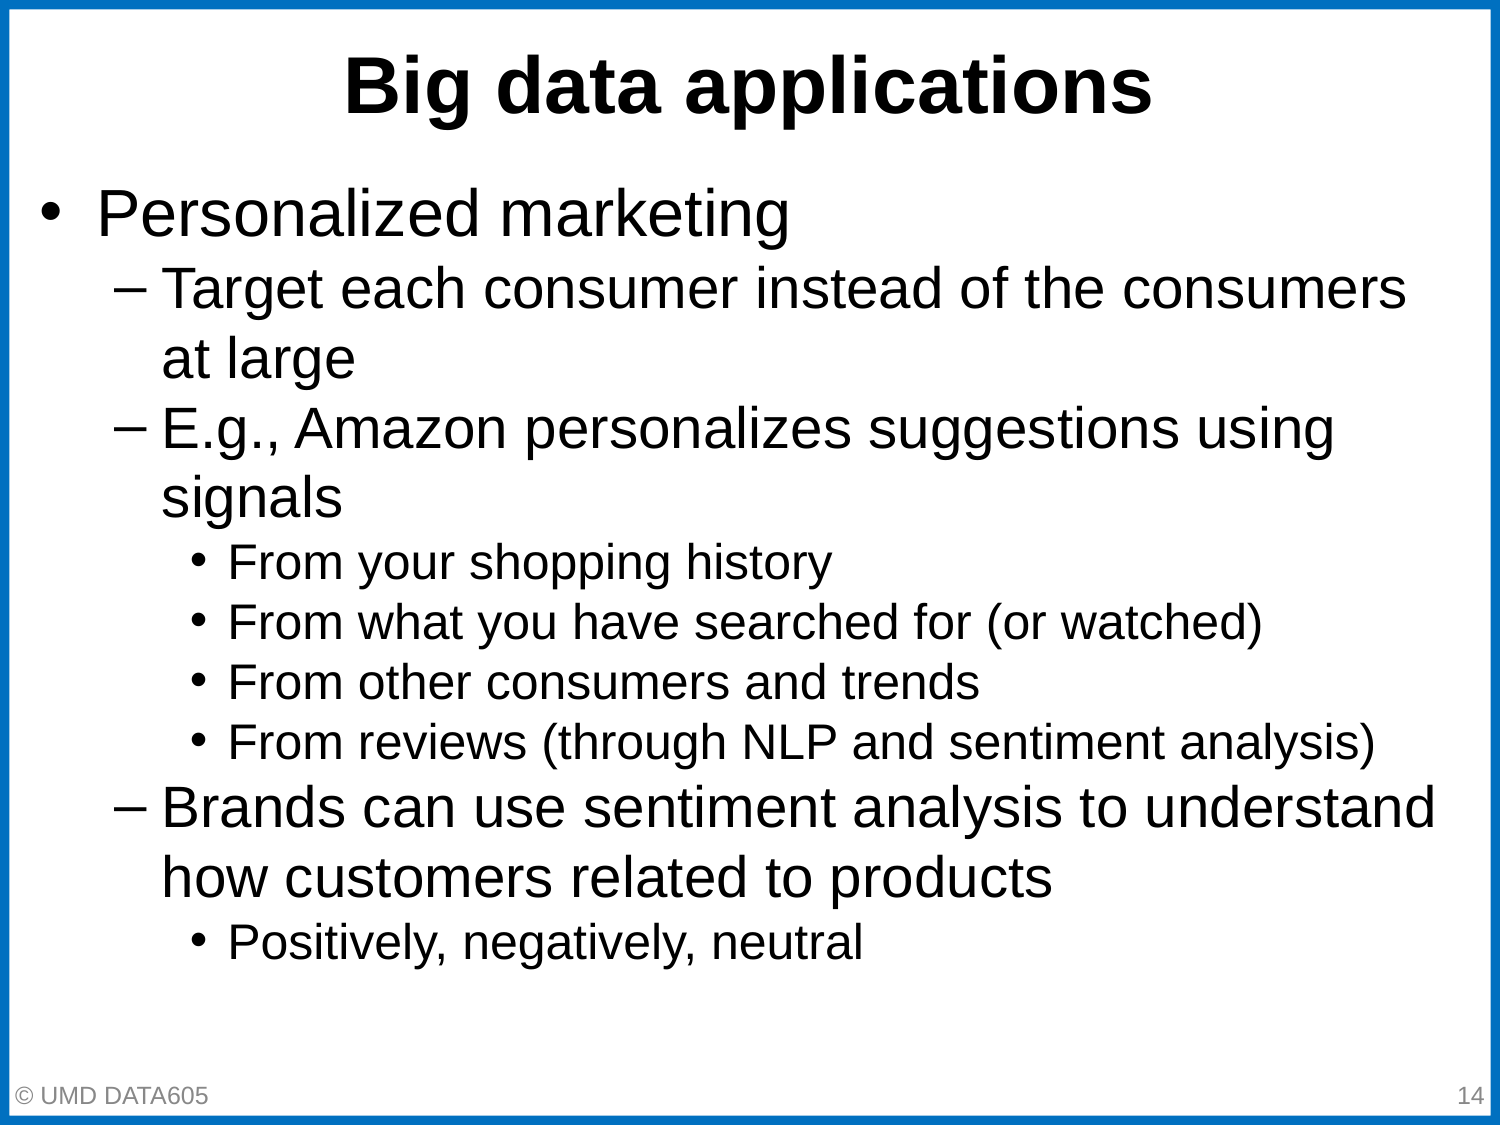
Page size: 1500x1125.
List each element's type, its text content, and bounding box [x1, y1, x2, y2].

slide_number ‹#› [1149, 1065, 1500, 1125]
footer © UMD DATA605 [0, 1065, 550, 1125]
list Personalized marketing Target each consumer instead of the consumers at large E.g., Amazon personalizes suggestions using signals From your shopping history From what you have searched for (or watched) From other consumers and trends From reviews (through NLP and sentiment analysis) Brands can use sentiment analysis to understand how customers related to products Positively, negatively, neutral [24, 162, 1475, 1025]
title Big data applications [24, 24, 1475, 138]
